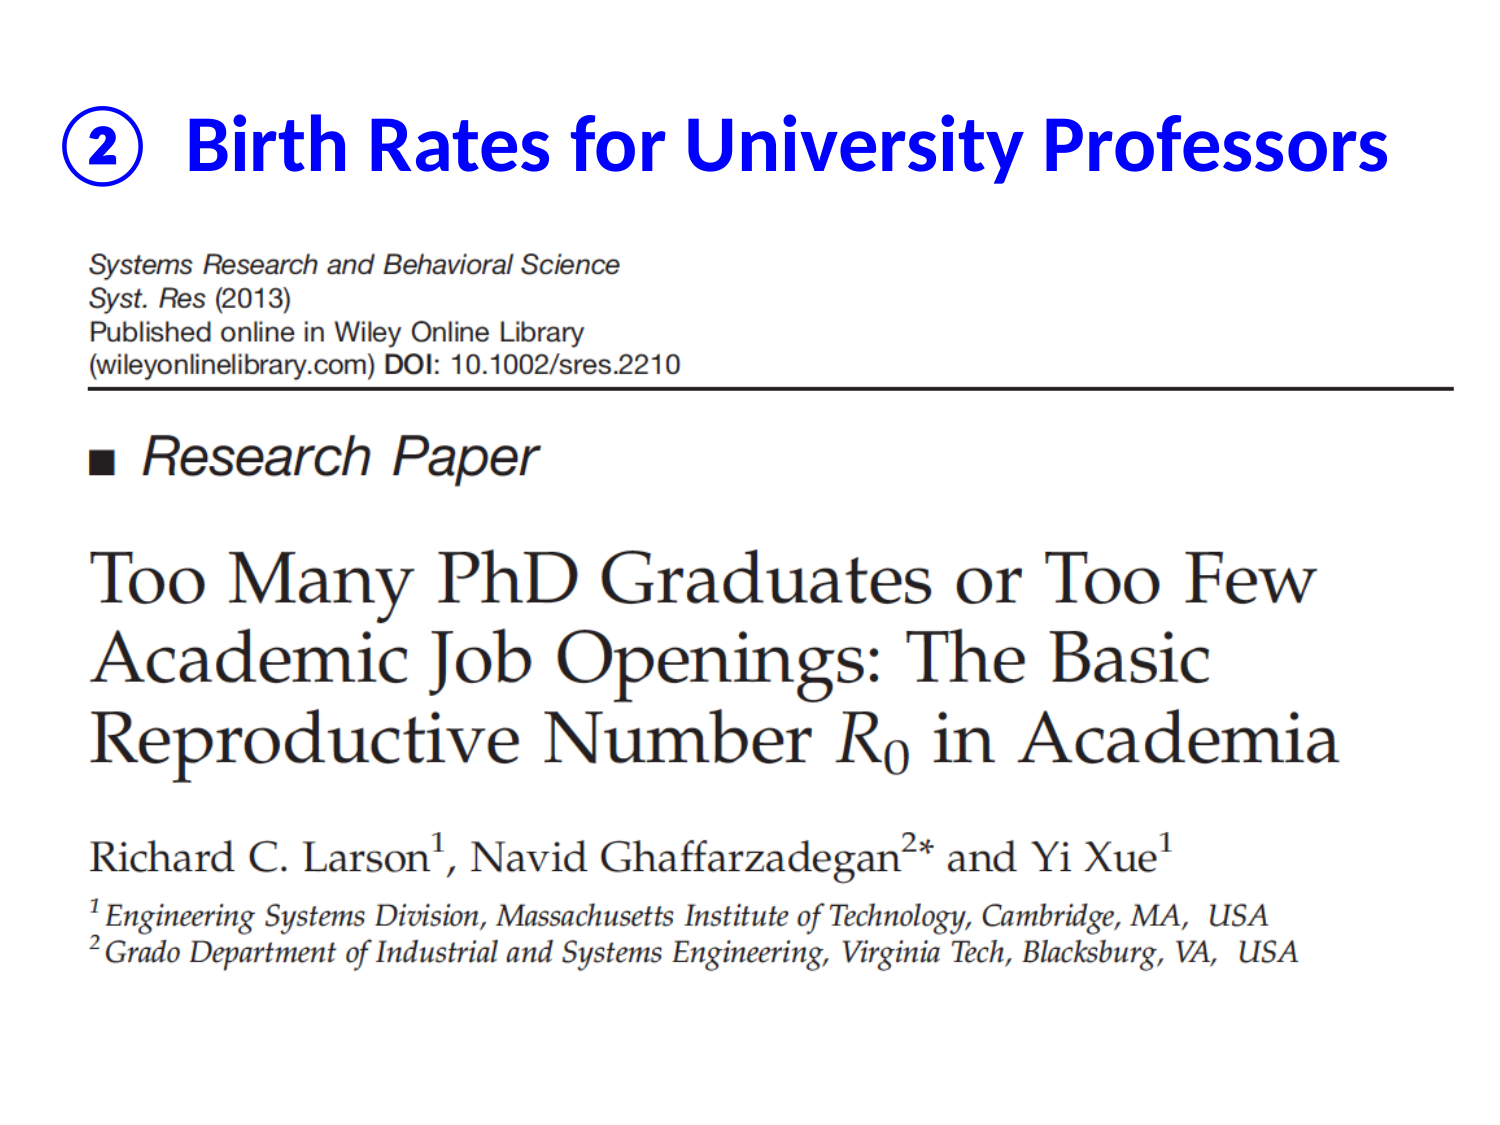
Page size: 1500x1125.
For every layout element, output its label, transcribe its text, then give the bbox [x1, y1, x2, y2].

picture [74, 243, 1467, 1006]
title Birth Rates for University Professors [32, 45, 1425, 233]
